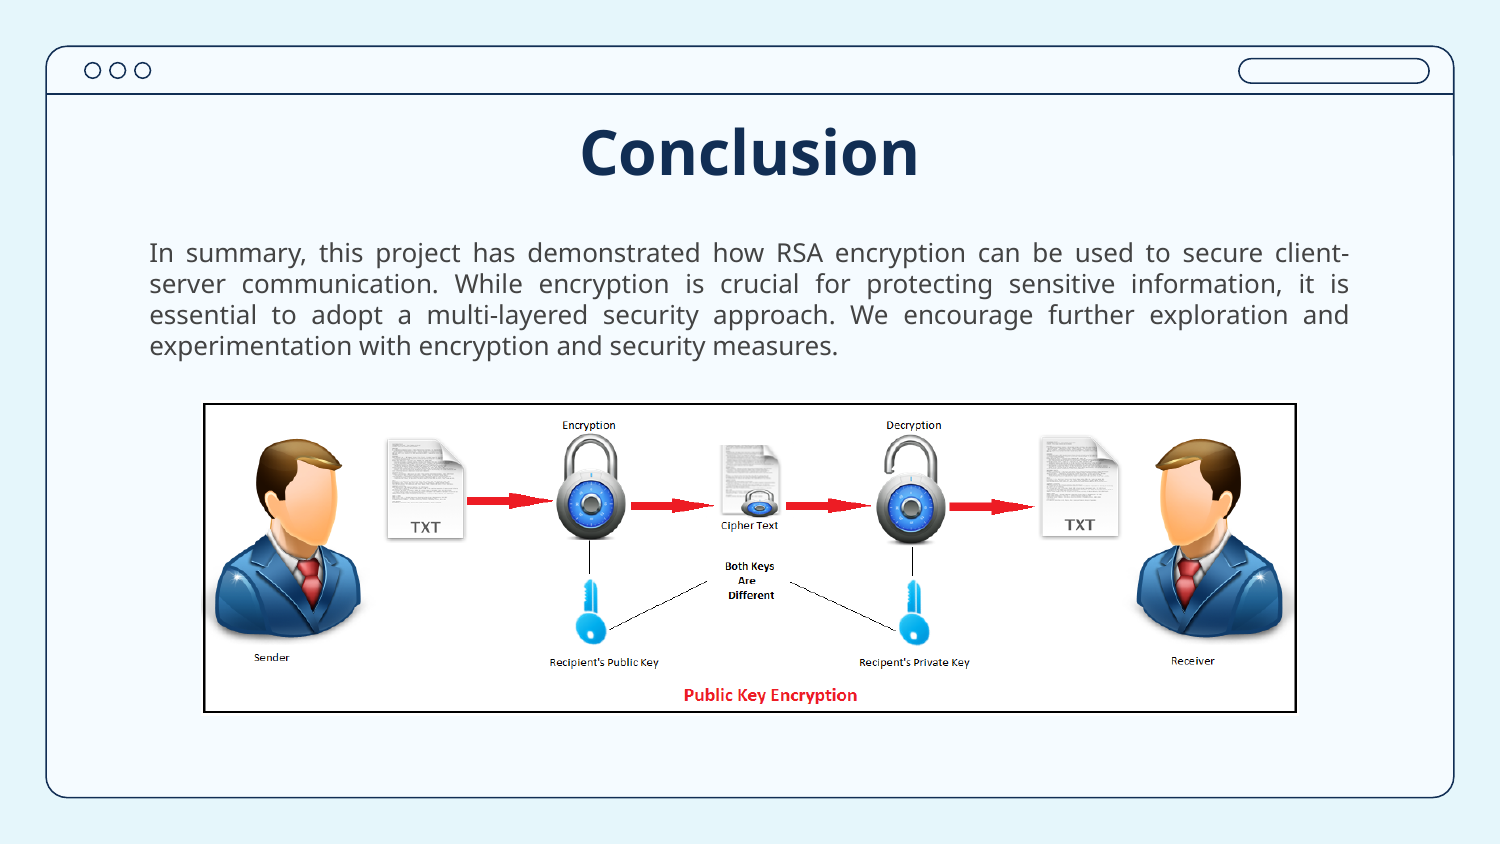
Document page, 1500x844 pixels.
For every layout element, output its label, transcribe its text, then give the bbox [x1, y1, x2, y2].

picture [201, 400, 1299, 716]
title Conclusion [118, 97, 1382, 192]
list In summary, this project has demonstrated how RSA encryption can be used to secure client-server communication. While encryption is crucial for protecting sensitive information, it is essential to adopt a multi-layered security approach. We encourage further exploration and experimentation with encryption and security measures. [134, 221, 1366, 623]
